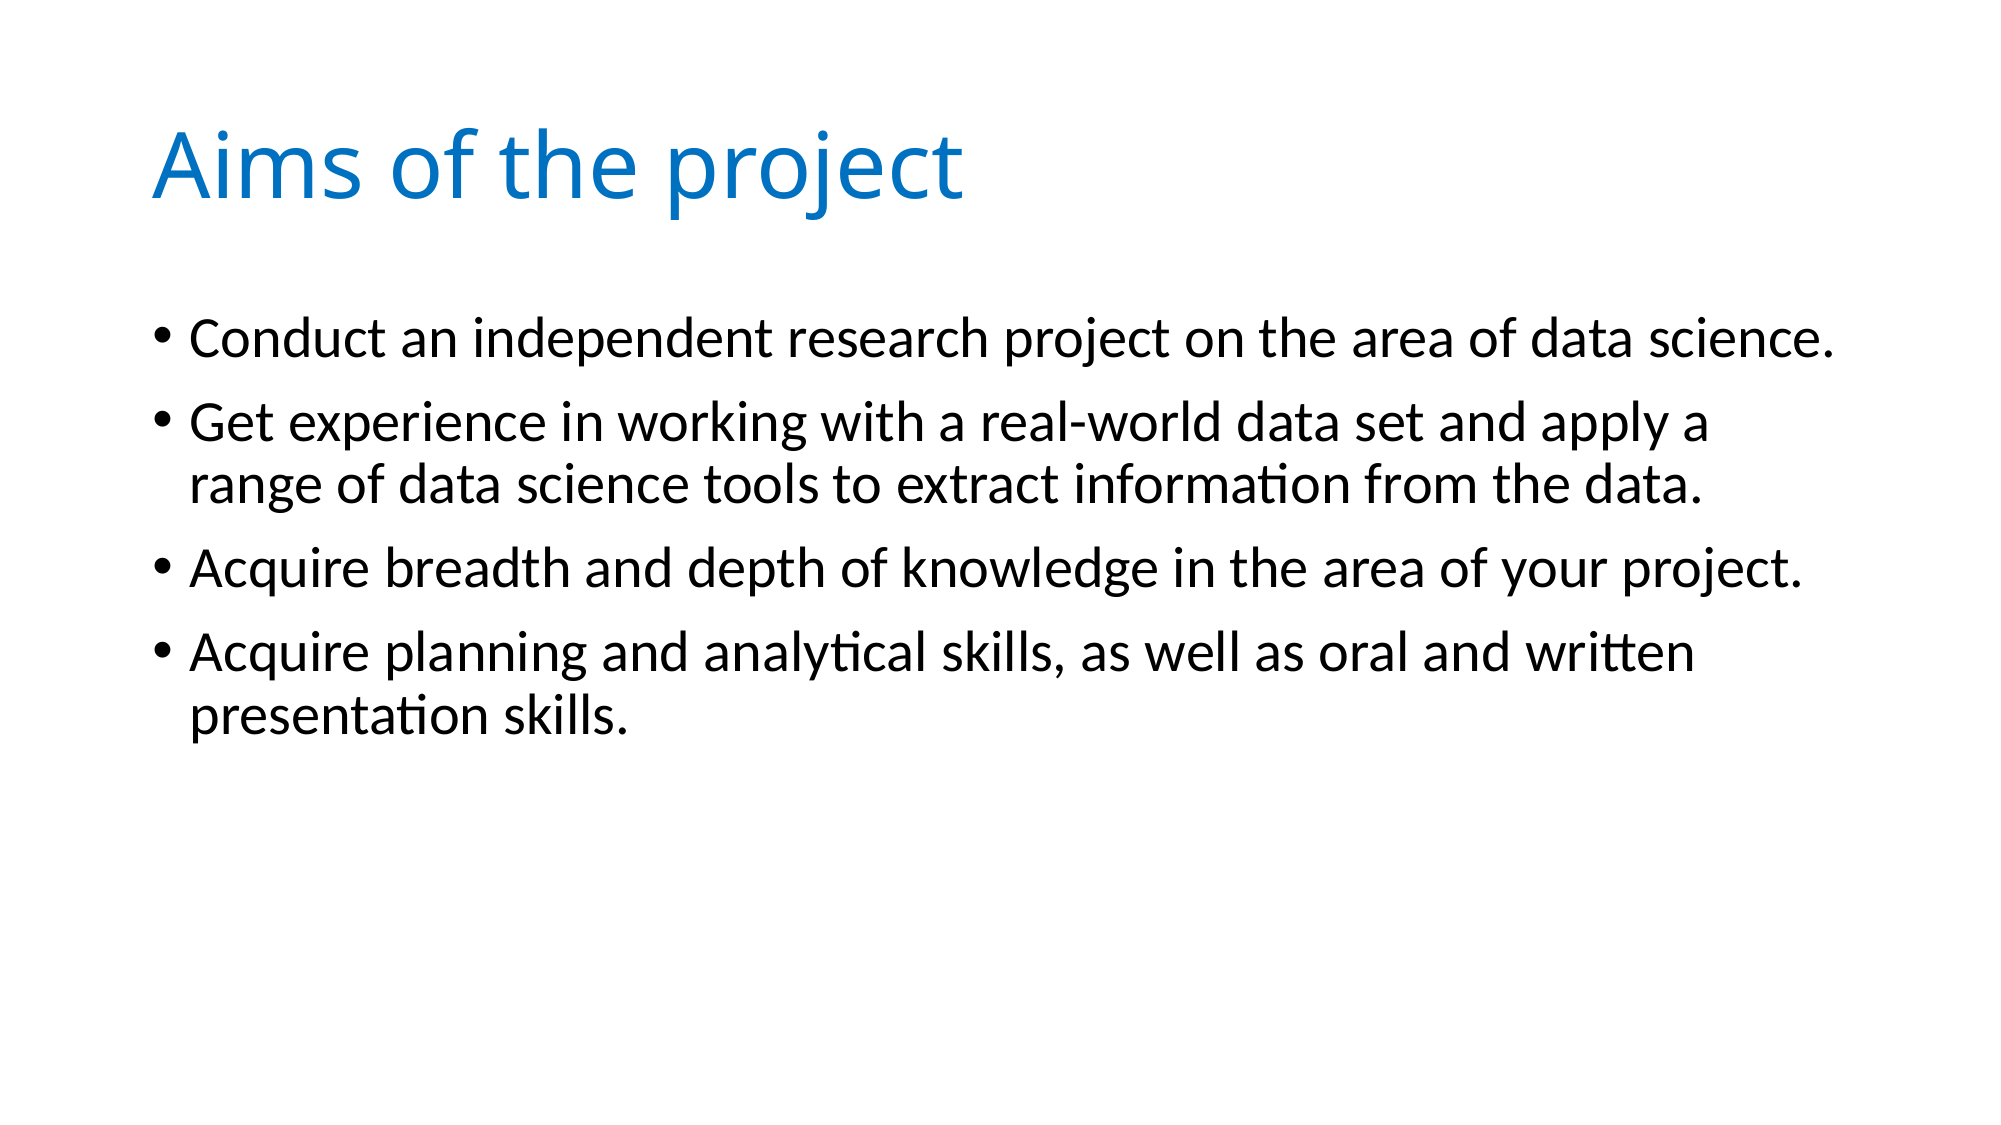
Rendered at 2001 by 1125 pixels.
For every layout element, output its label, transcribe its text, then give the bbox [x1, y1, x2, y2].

list Conduct an independent research project on the area of data science. Get experience in working with a real-world data set and apply a range of data science tools to extract information from the data. Acquire breadth and depth of knowledge in the area of your project. Acquire planning and analytical skills, as well as oral and written presentation skills. [137, 299, 1863, 1014]
title Aims of the project [137, 59, 1863, 278]
